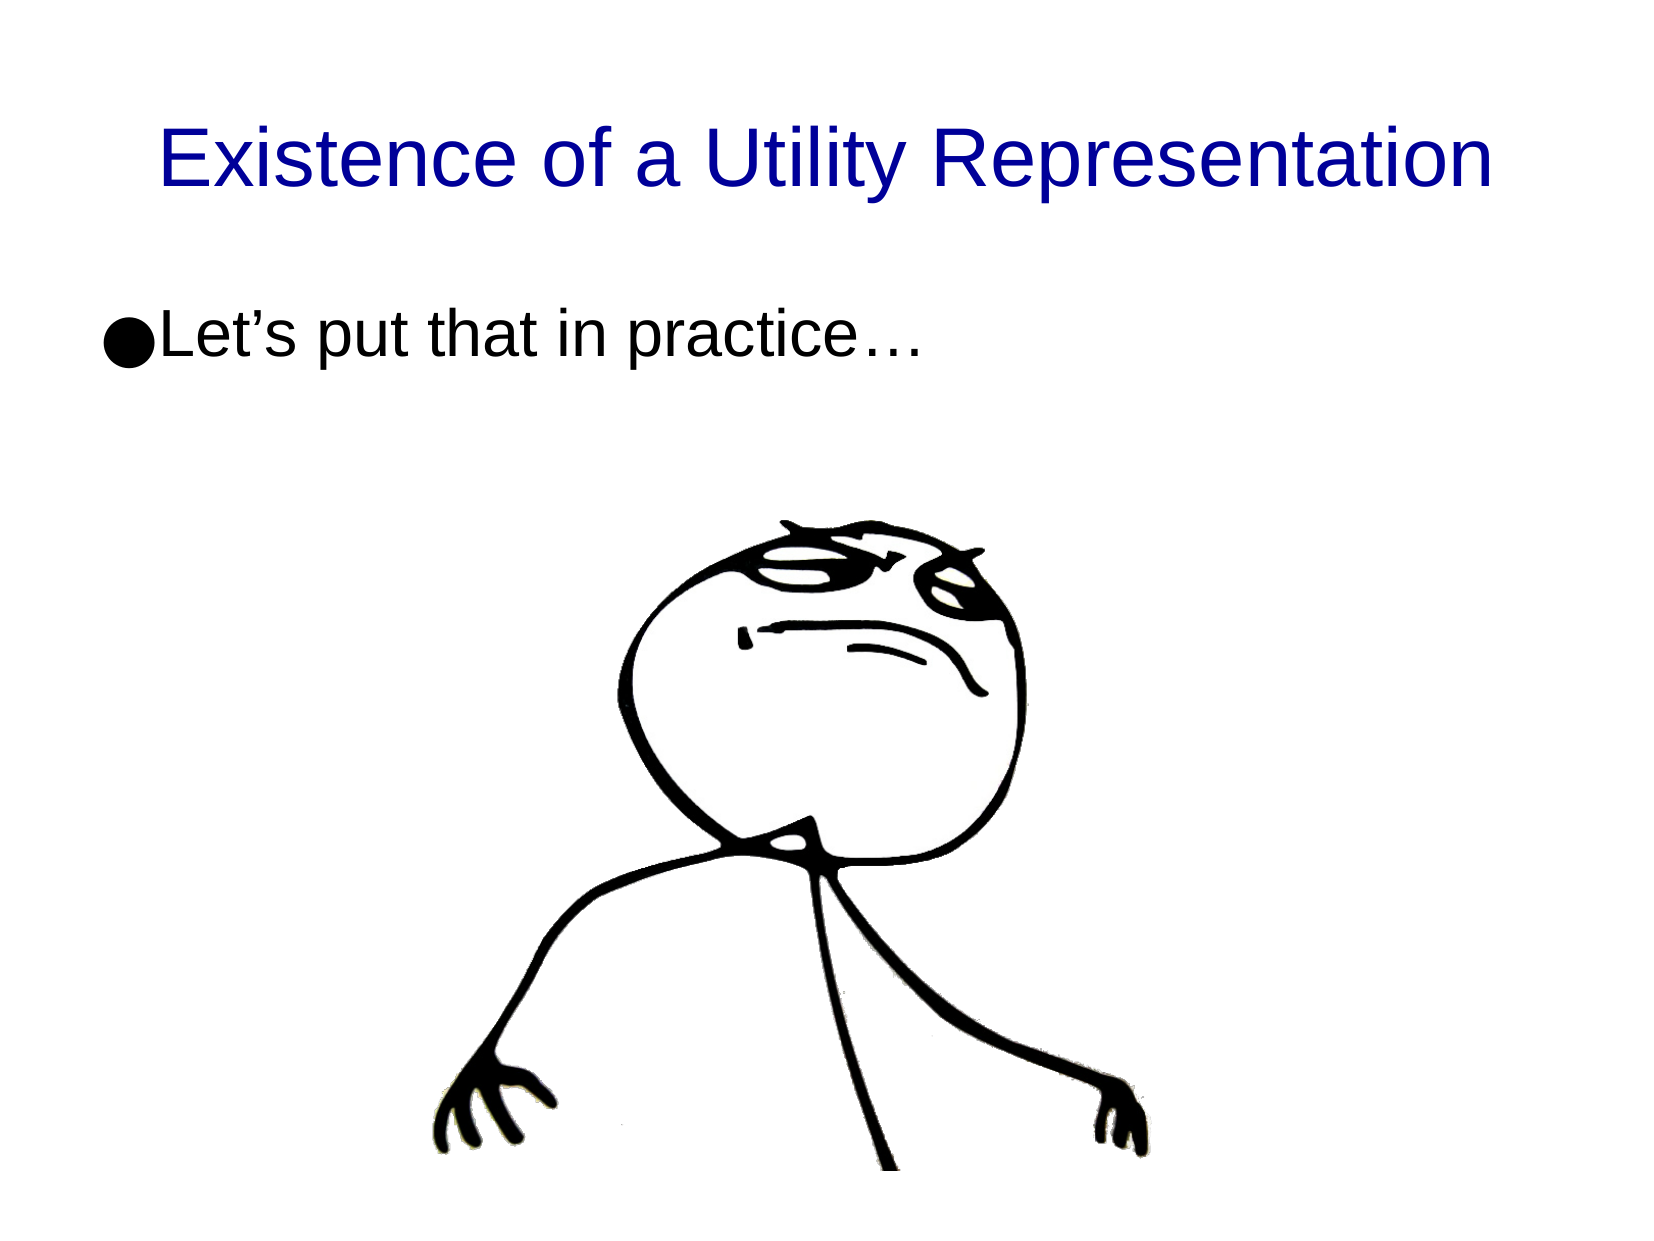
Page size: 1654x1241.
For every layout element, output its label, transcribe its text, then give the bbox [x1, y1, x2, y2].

text_box Let’s put that in practice… [82, 290, 1571, 1010]
picture [394, 463, 1192, 1171]
text_box Existence of a Utility Representation [82, 49, 1571, 257]
